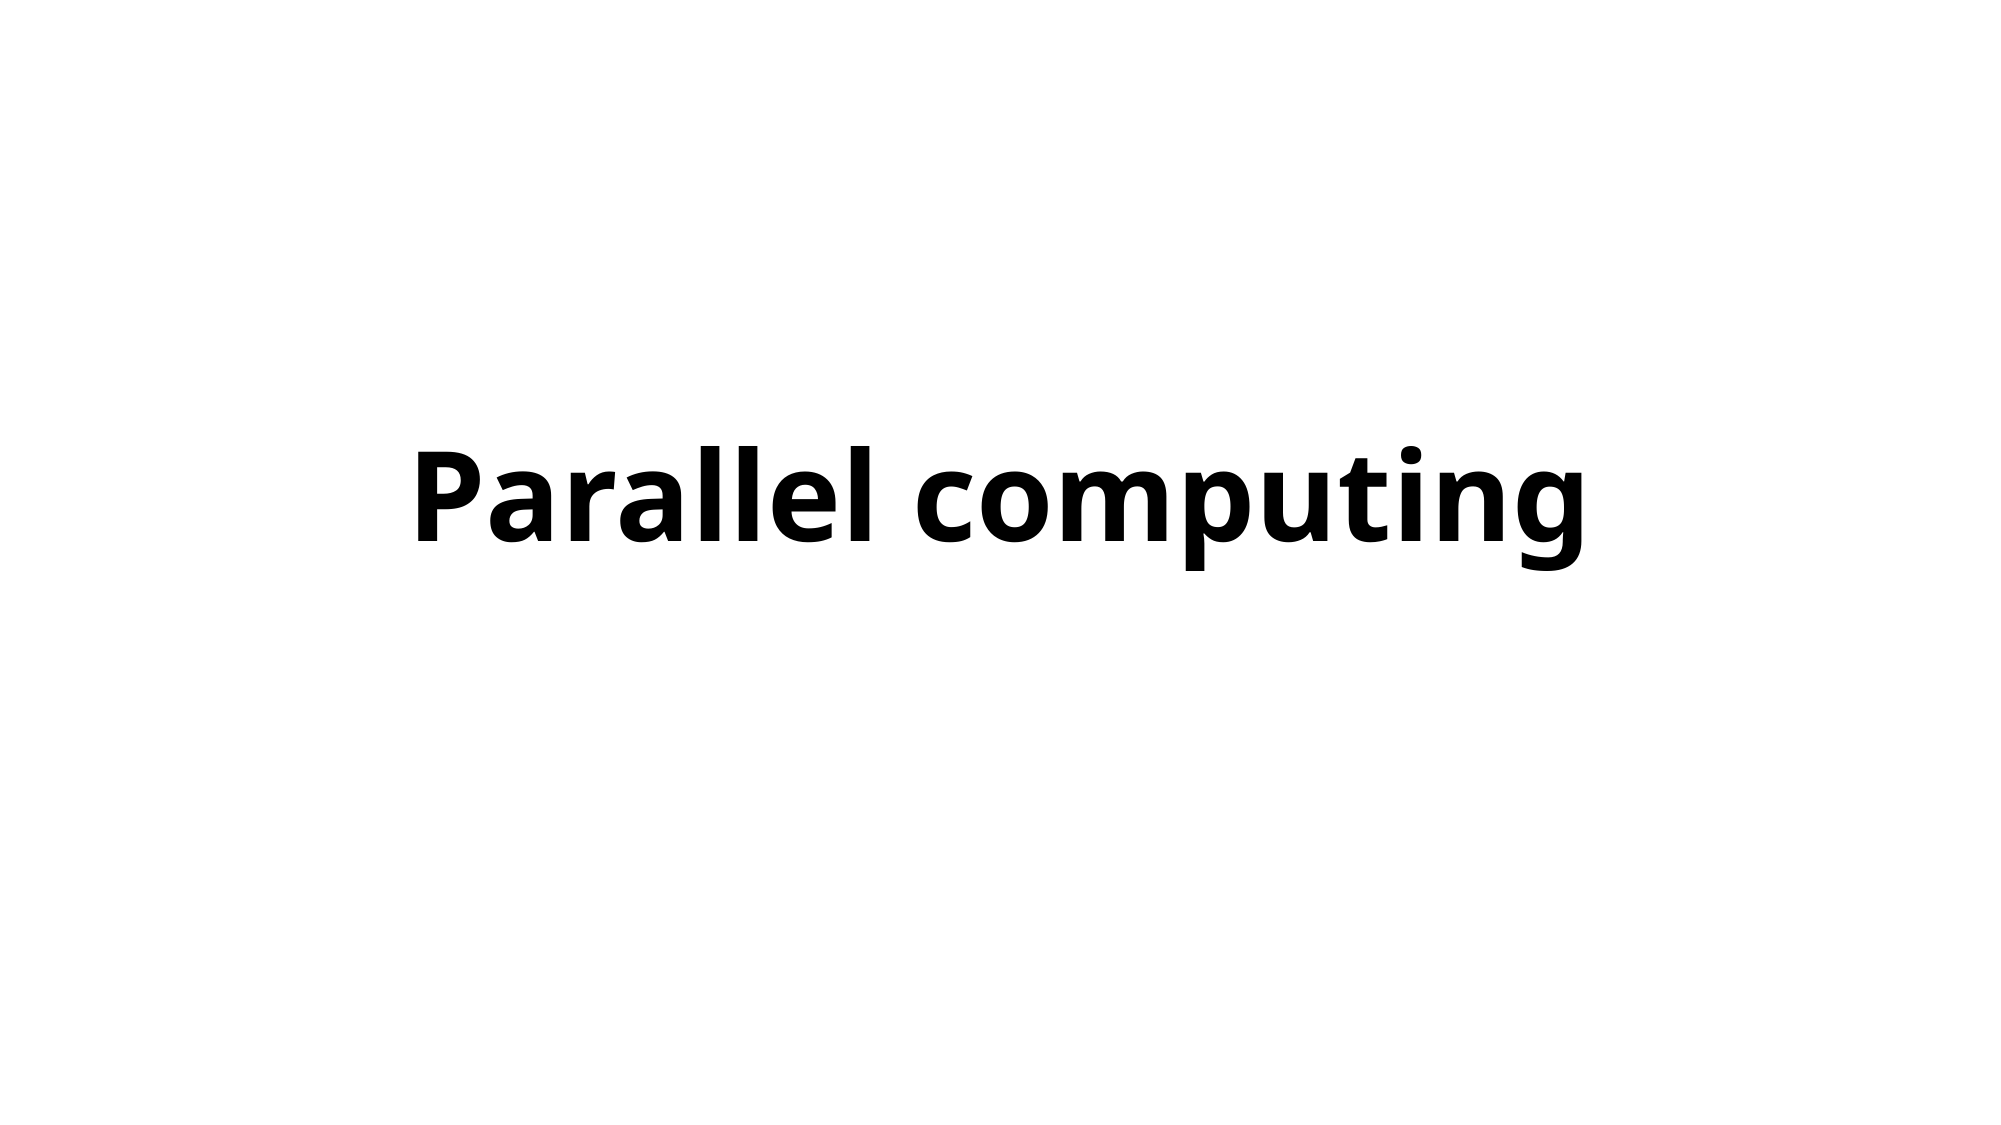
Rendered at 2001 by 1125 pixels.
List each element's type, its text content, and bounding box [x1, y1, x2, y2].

title Parallel computing [249, 184, 1750, 576]
